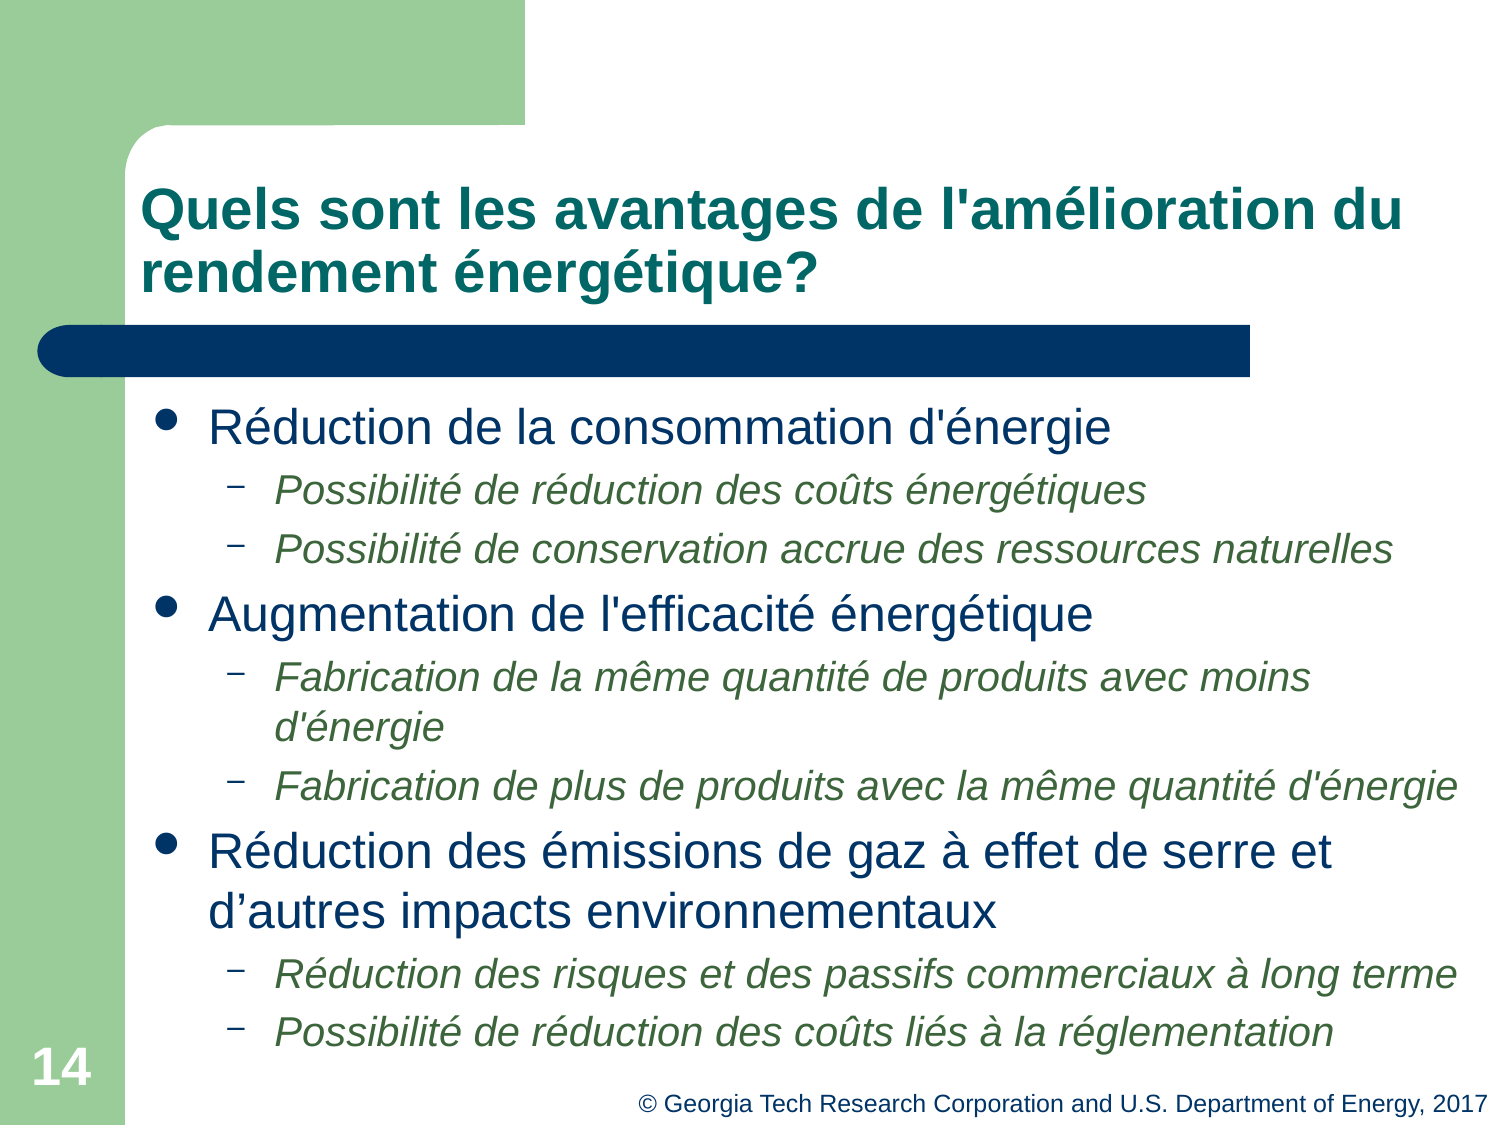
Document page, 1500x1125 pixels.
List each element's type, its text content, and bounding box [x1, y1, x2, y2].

list Réduction de la consommation d'énergie Possibilité de réduction des coûts énergétiques Possibilité de conservation accrue des ressources naturelles Augmentation de l'efficacité énergétique Fabrication de la même quantité de produits avec moins d'énergie Fabrication de plus de produits avec la même quantité d'énergie Réduction des émissions de gaz à effet de serre et d’autres impacts environnementaux Réduction des risques et des passifs commerciaux à long terme Possibilité de réduction des coûts liés à la réglementation [137, 387, 1500, 938]
title Quels sont les avantages de l'amélioration du rendement énergétique? [125, 125, 1500, 313]
text_box © Georgia Tech Research Corporation and U.S. Department of Energy, 2017 [623, 1079, 1500, 1125]
slide_number 14 [13, 1023, 111, 1105]
